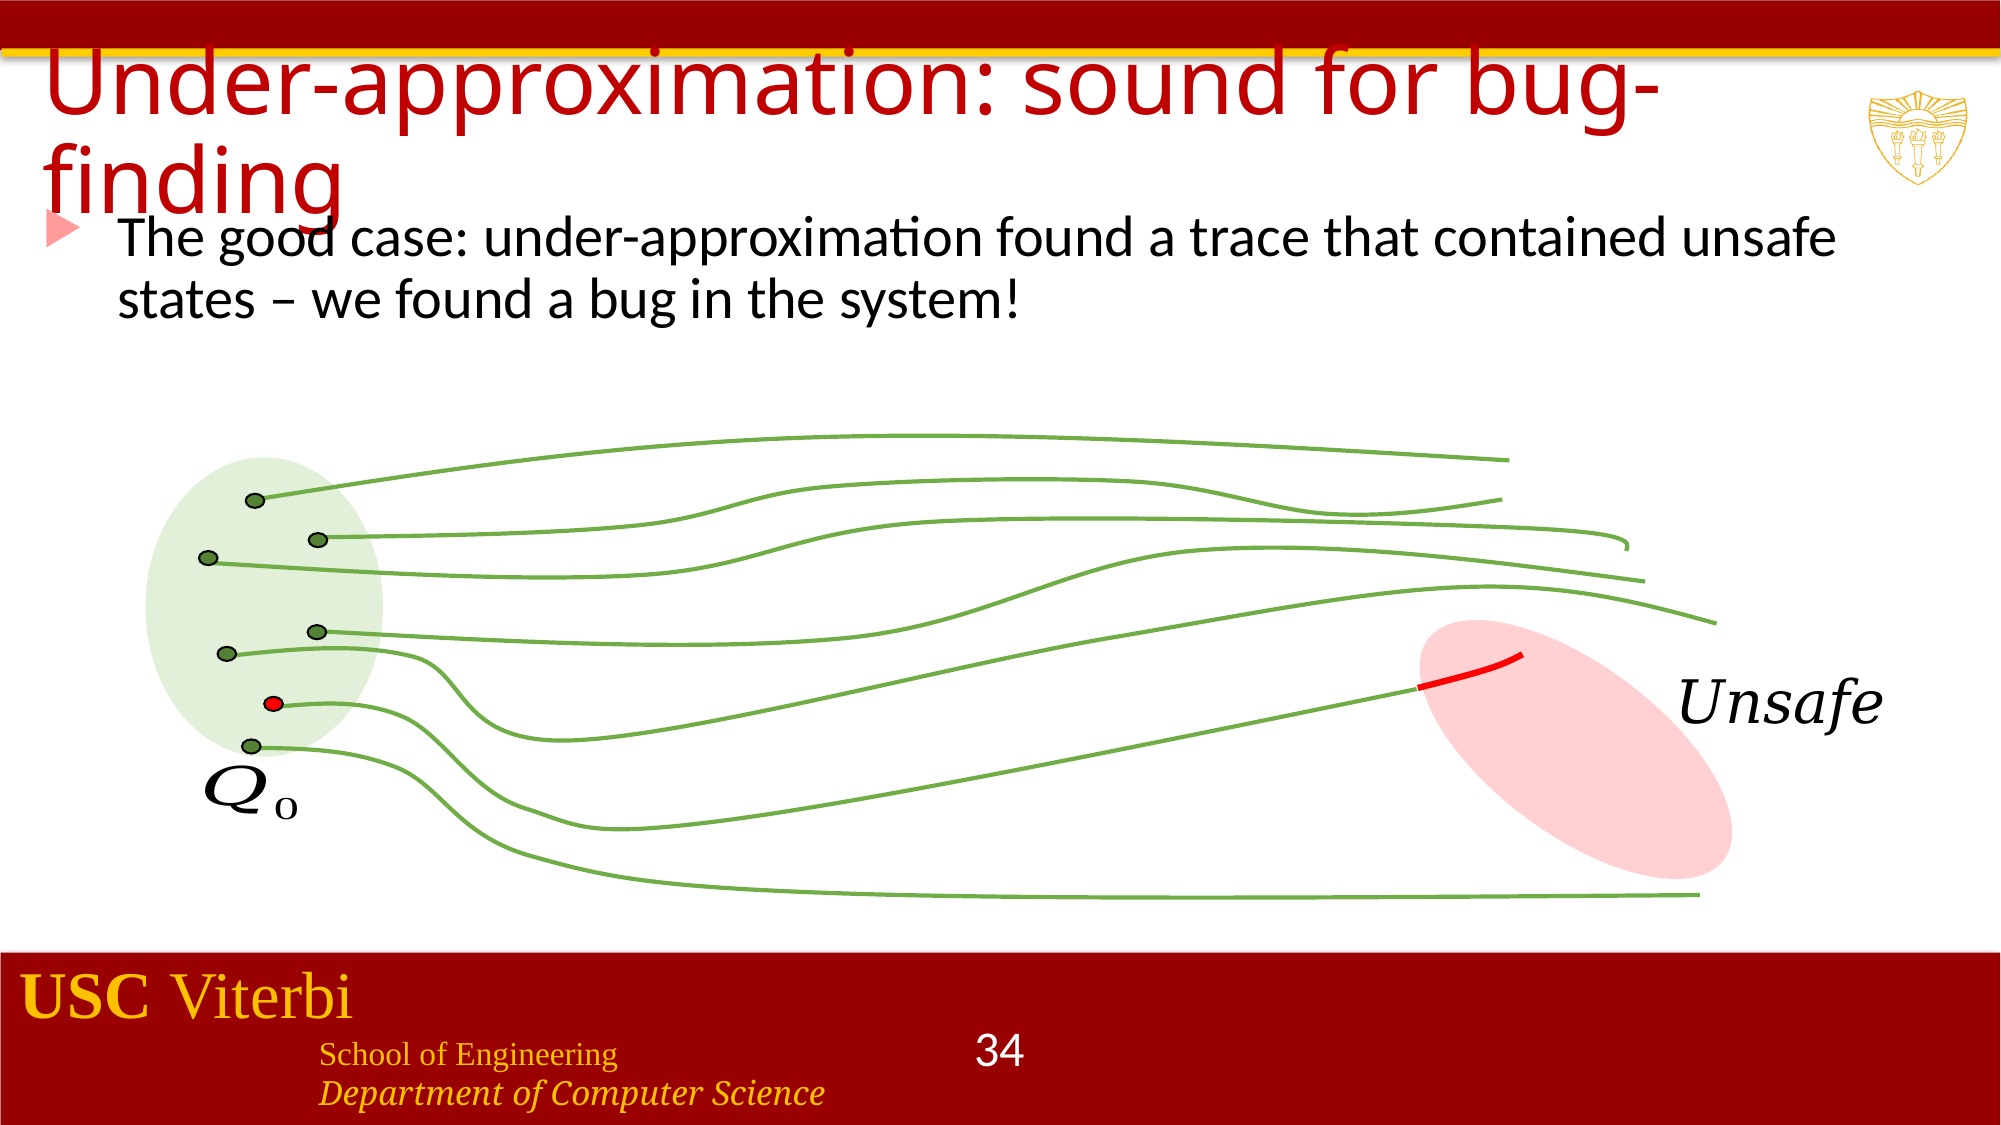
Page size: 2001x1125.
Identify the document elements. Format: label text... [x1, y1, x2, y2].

list The good case: under-approximation found a trace that contained unsafe states – we found a bug in the system! [27, 198, 1947, 356]
slide_number 34 [774, 1016, 1225, 1077]
picture [1836, 76, 2000, 199]
title Under-approximation: sound for bug-finding [27, 70, 1819, 198]
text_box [145, 435, 1887, 898]
